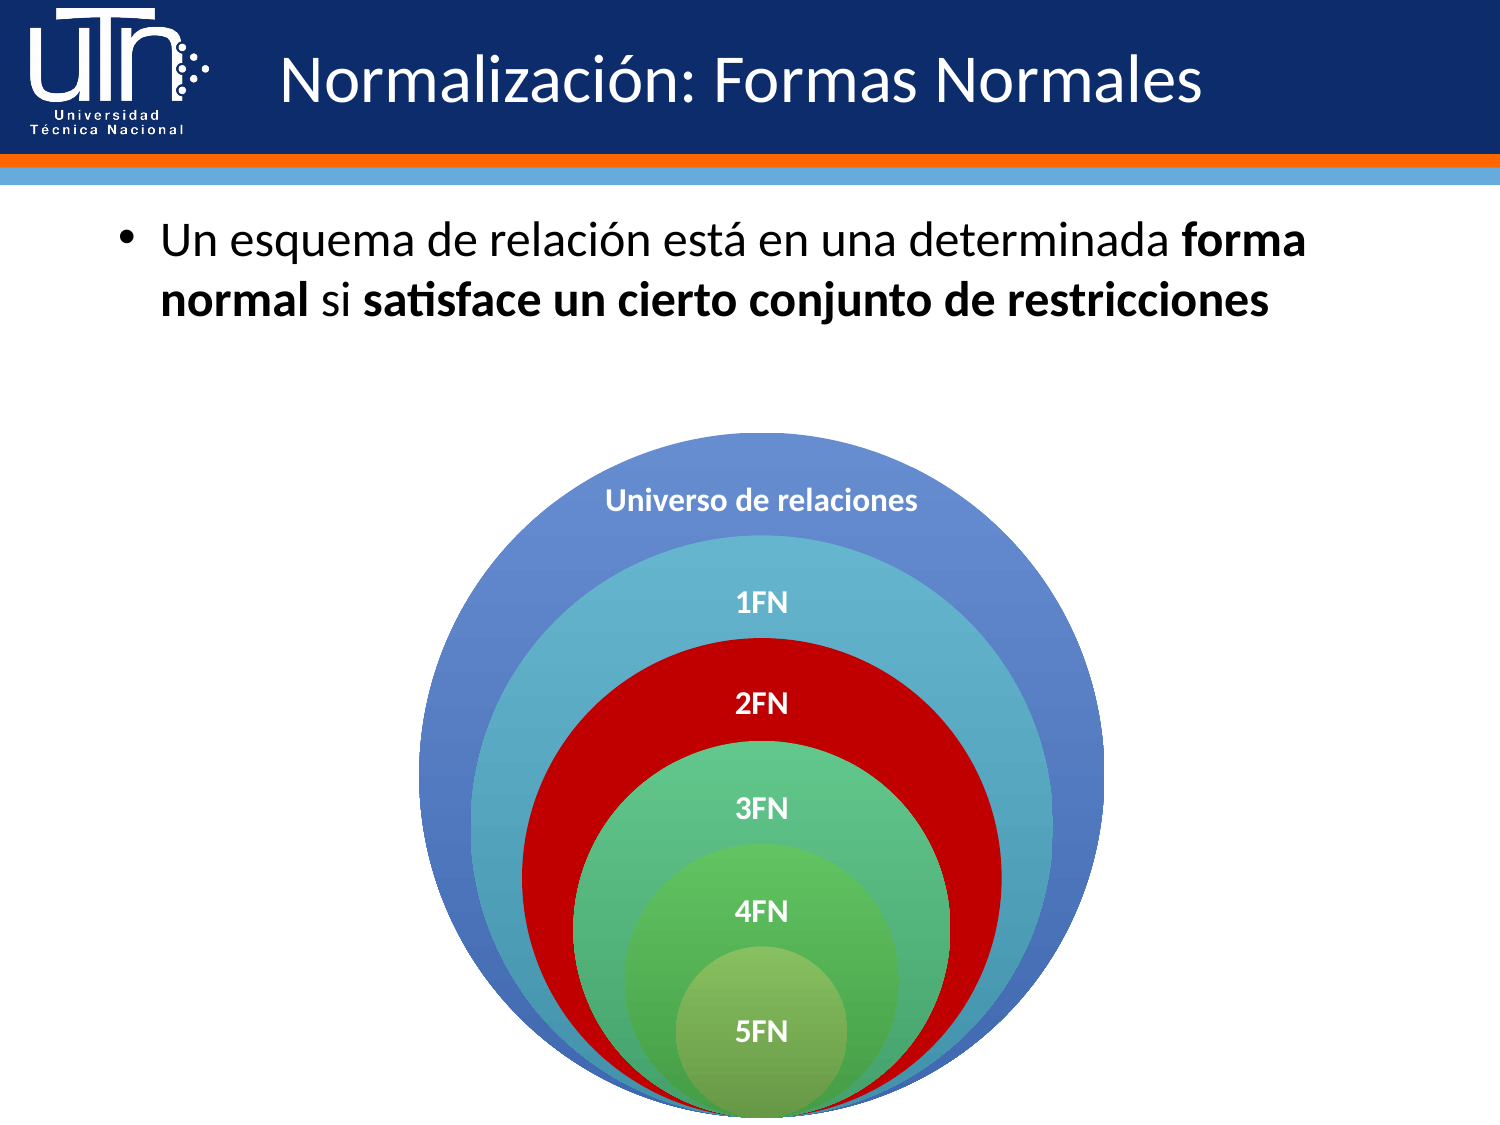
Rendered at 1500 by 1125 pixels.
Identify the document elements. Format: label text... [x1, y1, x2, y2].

list Un esquema de relación está en una determinada forma normal si satisface un cierto conjunto de restricciones [103, 198, 1397, 1012]
title Normalización: Formas Normales [0, 0, 1500, 154]
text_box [112, 432, 1412, 1118]
